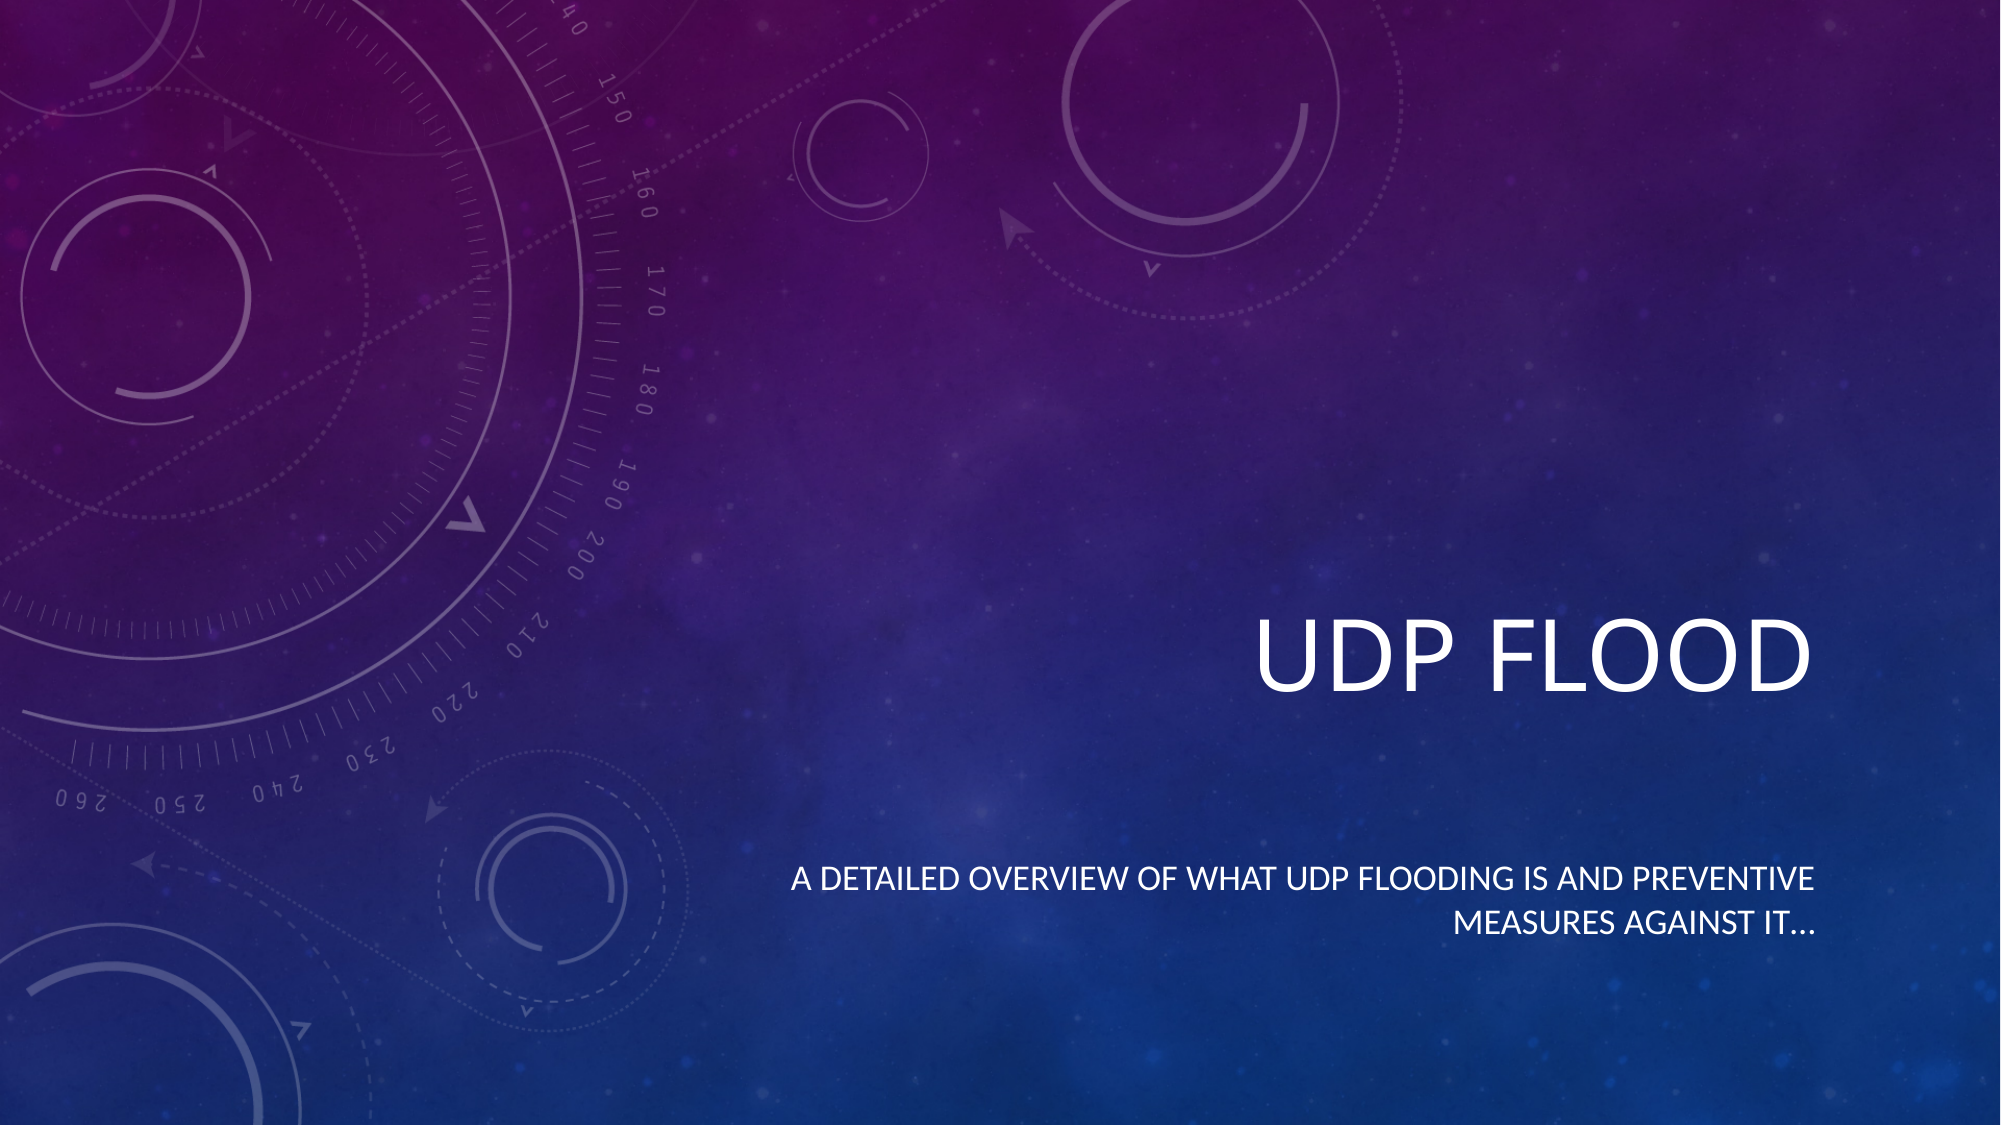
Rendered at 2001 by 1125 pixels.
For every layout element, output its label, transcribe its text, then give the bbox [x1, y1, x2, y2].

title UDP Flood [650, 322, 1831, 719]
subtitle A detailed overview of what udp flooding is and preventive measures against it… [650, 719, 1831, 950]
picture [0, 0, 2001, 1125]
